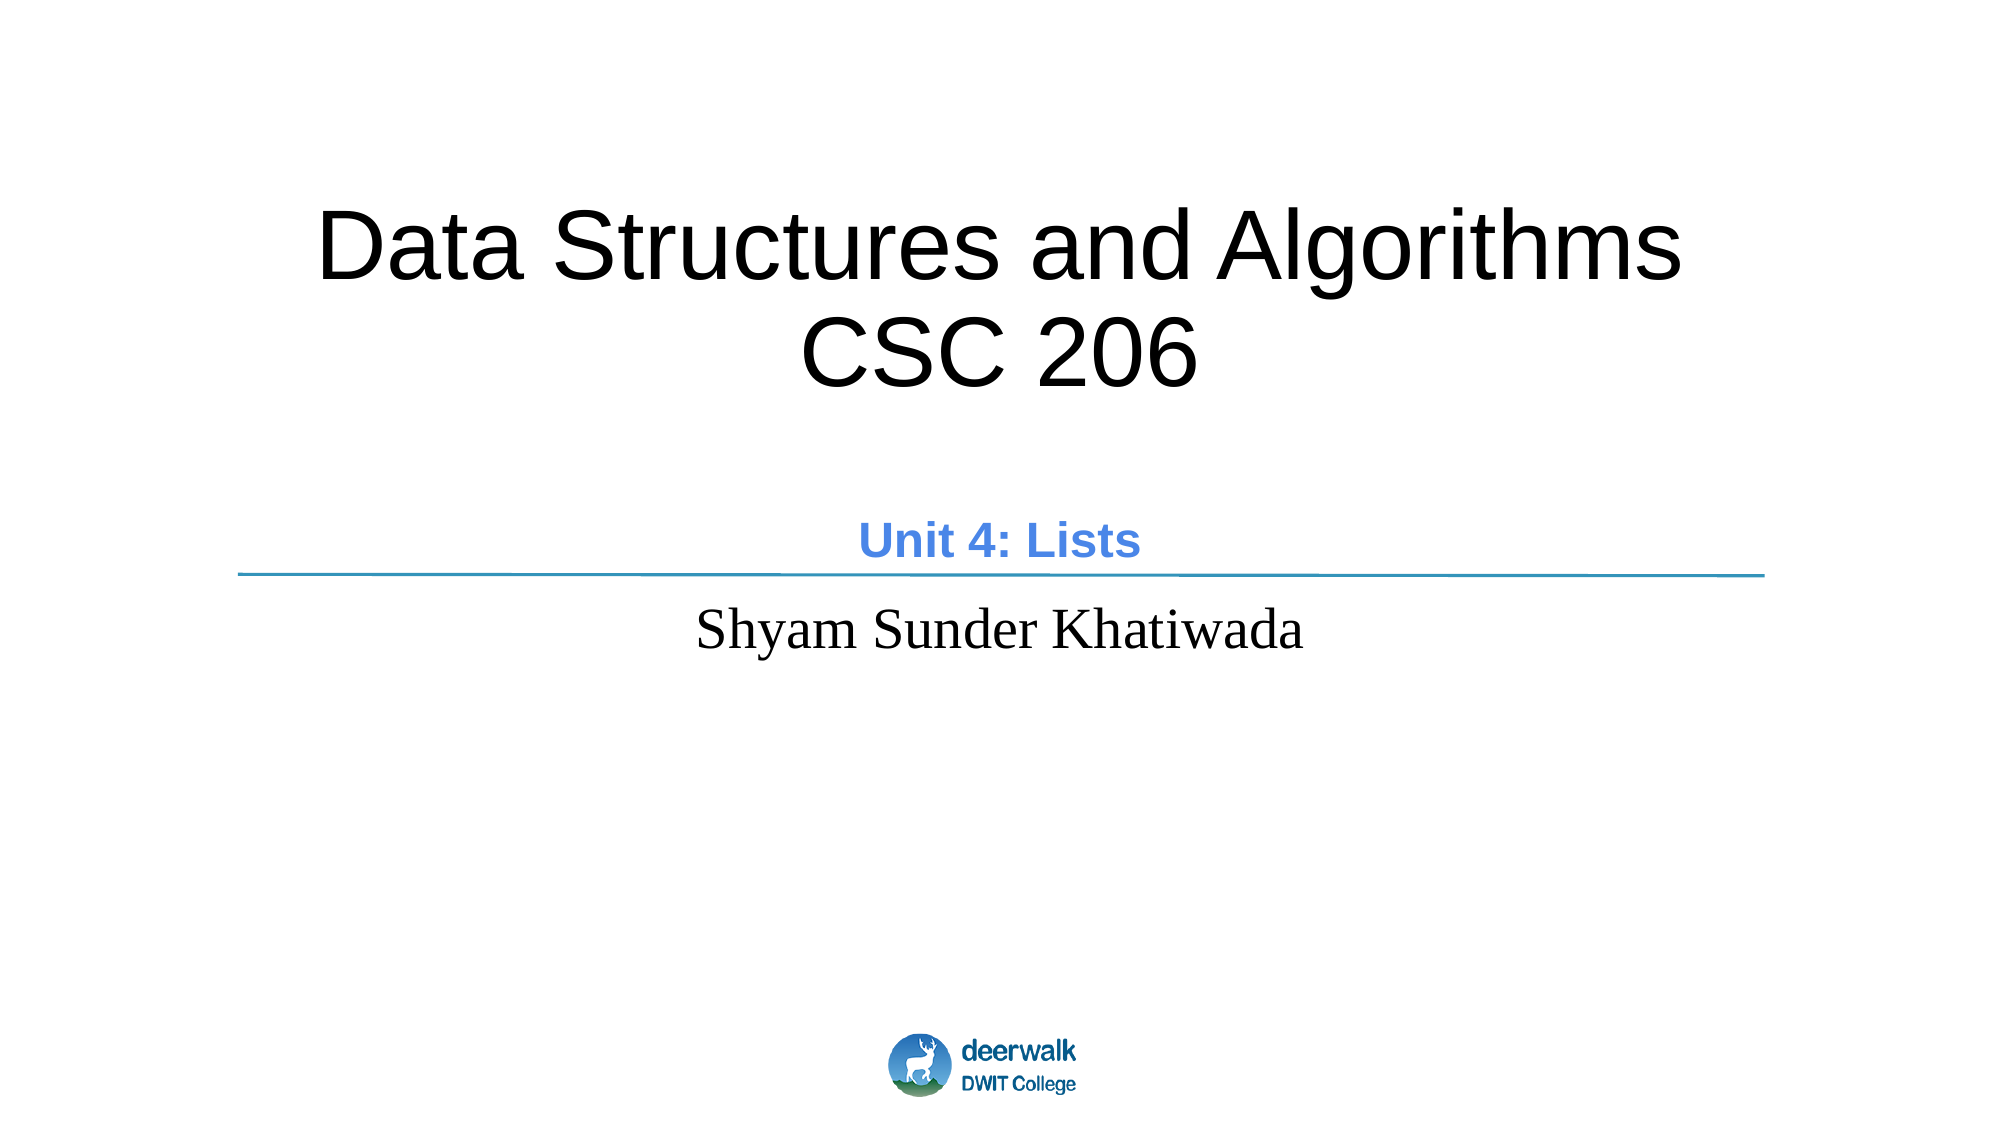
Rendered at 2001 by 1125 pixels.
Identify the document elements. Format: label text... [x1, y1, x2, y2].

subtitle Shyam Sunder Khatiwada [249, 590, 1750, 863]
picture [873, 1013, 1103, 1120]
title Data Structures and Algorithms CSC 206 Unit 4: Lists [249, 184, 1750, 576]
